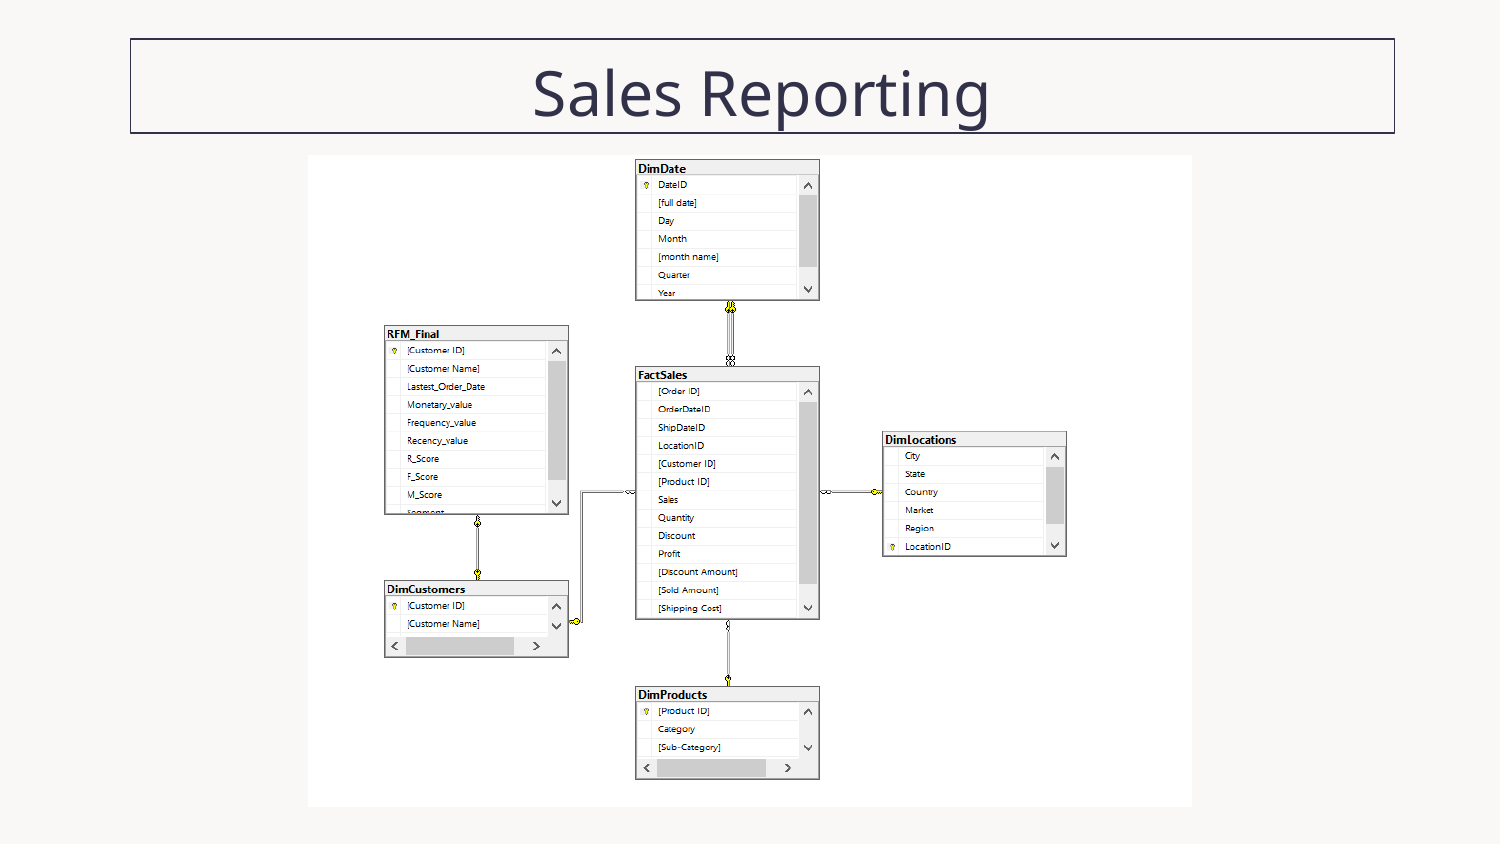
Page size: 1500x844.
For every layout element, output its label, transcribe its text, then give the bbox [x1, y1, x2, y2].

picture [308, 154, 1192, 807]
title Sales Reporting [130, 38, 1395, 134]
